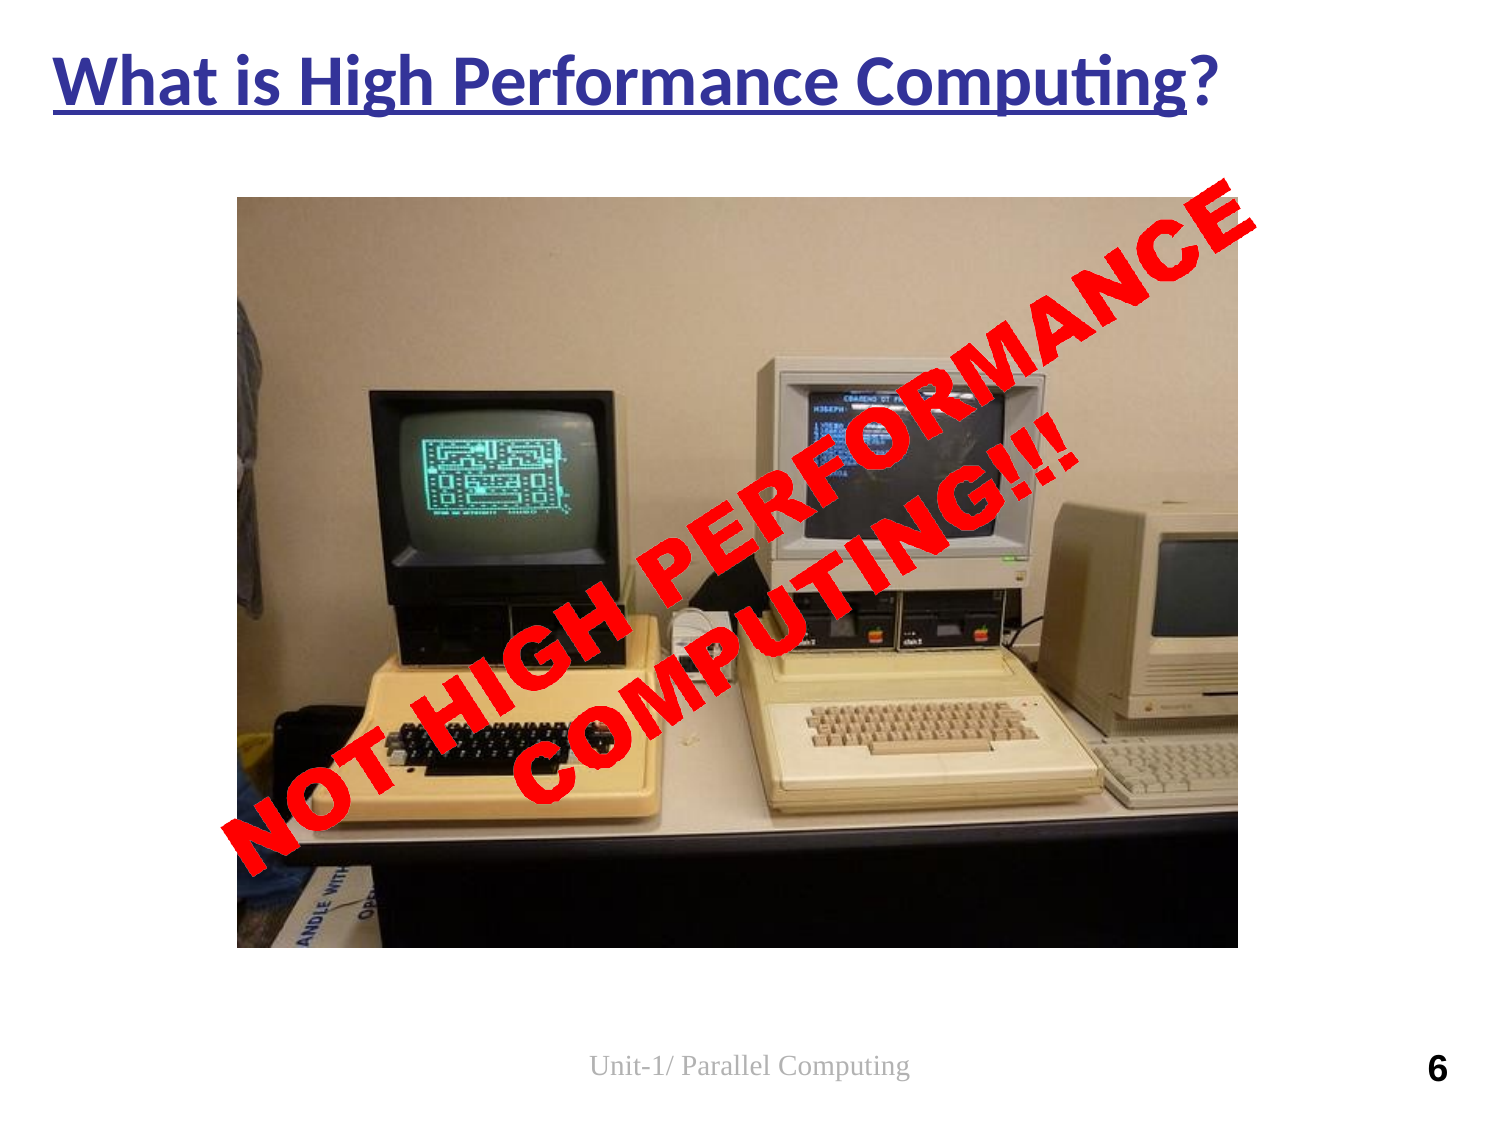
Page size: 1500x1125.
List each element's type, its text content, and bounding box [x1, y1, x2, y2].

slide_number 6 [1402, 1045, 1459, 1092]
title What is High Performance Computing? [37, 14, 1351, 221]
footer Unit-1/ Parallel Computing [510, 1046, 990, 1103]
picture [219, 177, 1258, 948]
